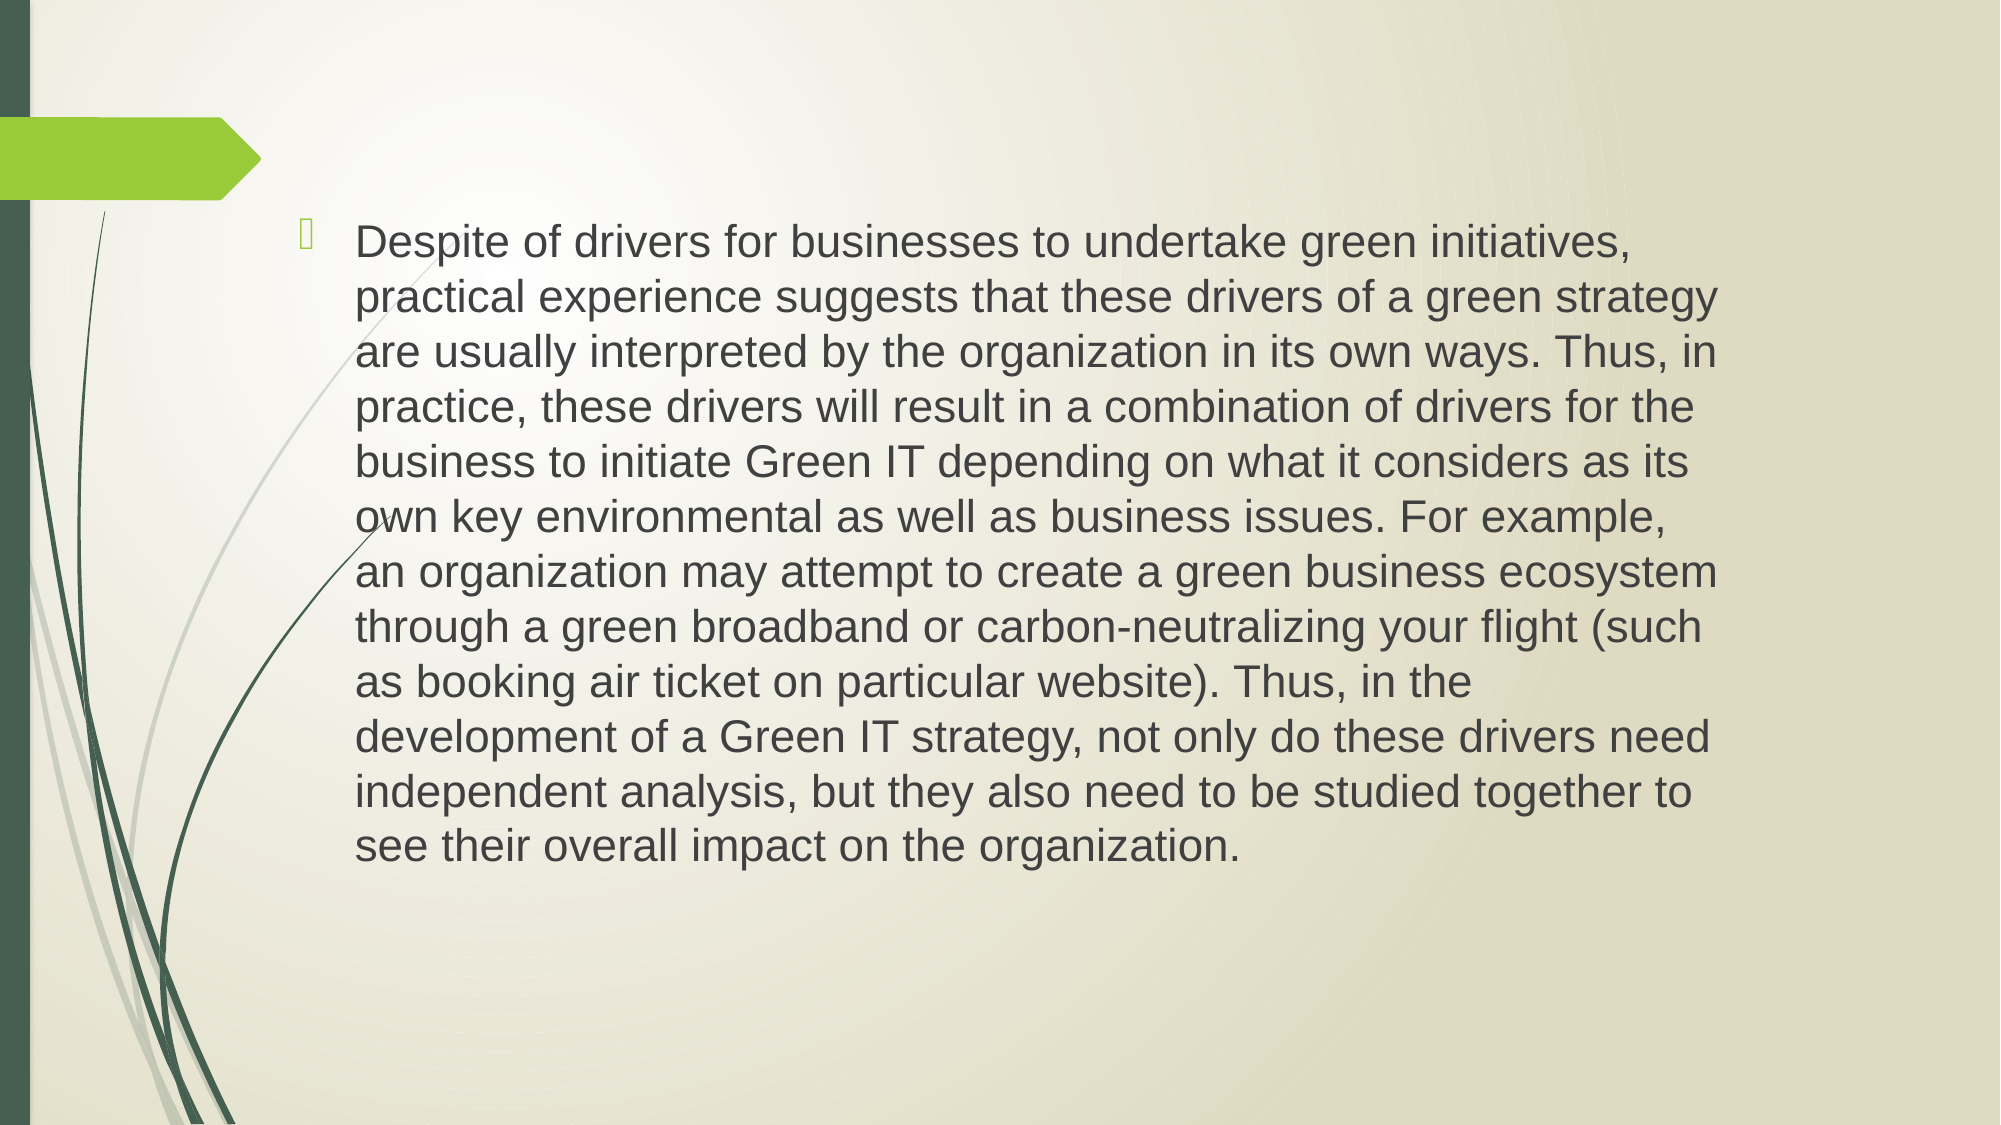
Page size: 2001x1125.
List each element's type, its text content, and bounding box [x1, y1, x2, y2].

list Despite of drivers for businesses to undertake green initiatives, practical experience suggests that these drivers of a green strategy are usually interpreted by the organization in its own ways. Thus, in practice, these drivers will result in a combination of drivers for the business to initiate Green IT depending on what it considers as its own key environmental as well as business issues. For example, an organization may attempt to create a green business ecosystem through a green broadband or carbon-neutralizing your flight (such as booking air ticket on particular website). Thus, in the development of a Green IT strategy, not only do these drivers need independent analysis, but they also need to be studied together to see their overall impact on the organization. [283, 203, 1746, 1039]
